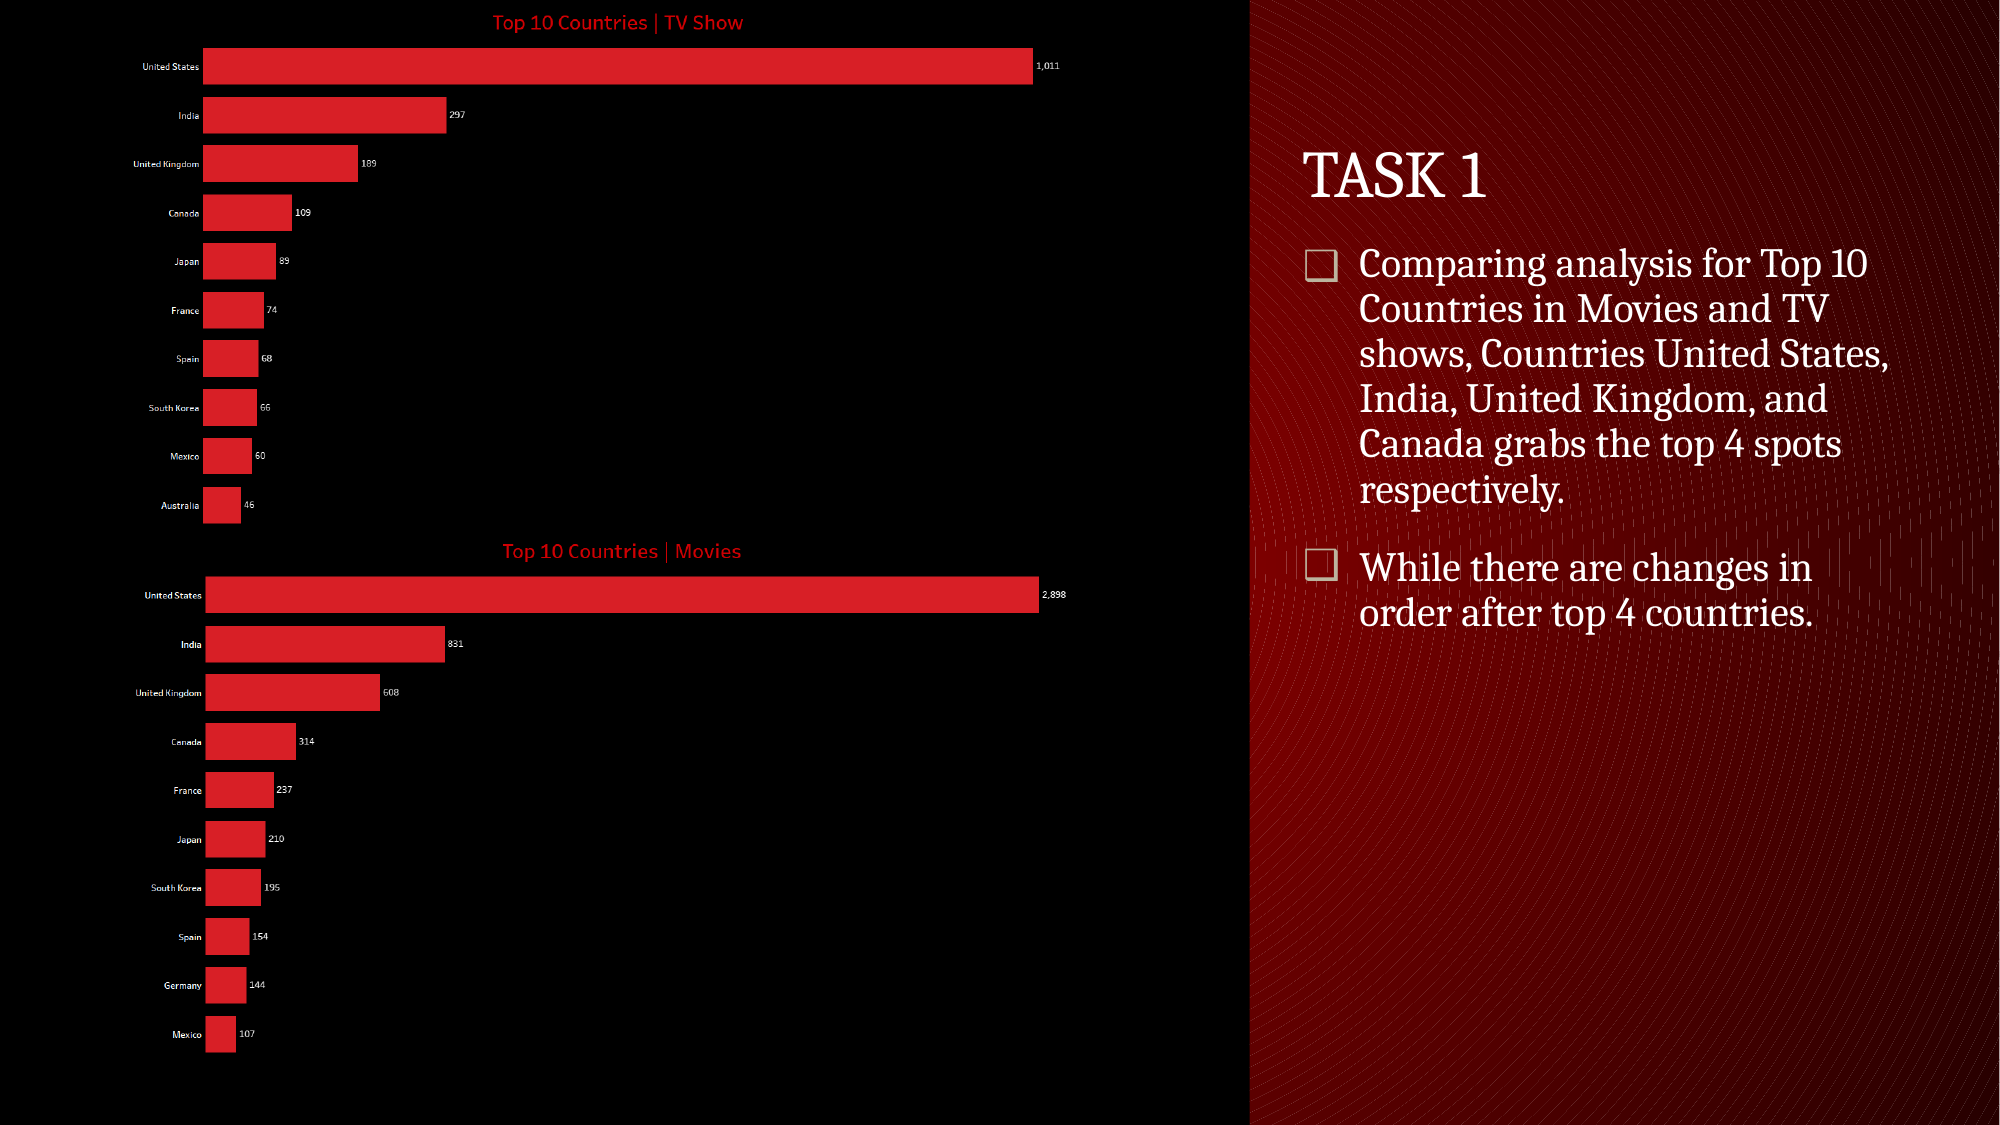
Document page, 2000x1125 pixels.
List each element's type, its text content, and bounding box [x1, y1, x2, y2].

list Comparing analysis for Top 10 Countries in Movies and TV shows, Countries United States, India, United Kingdom, and Canada grabs the top 4 spots respectively. While there are changes in order after top 4 countries. [1282, 231, 1933, 1046]
picture [128, 5, 1113, 1062]
title TASK 1 [1282, 79, 1933, 220]
